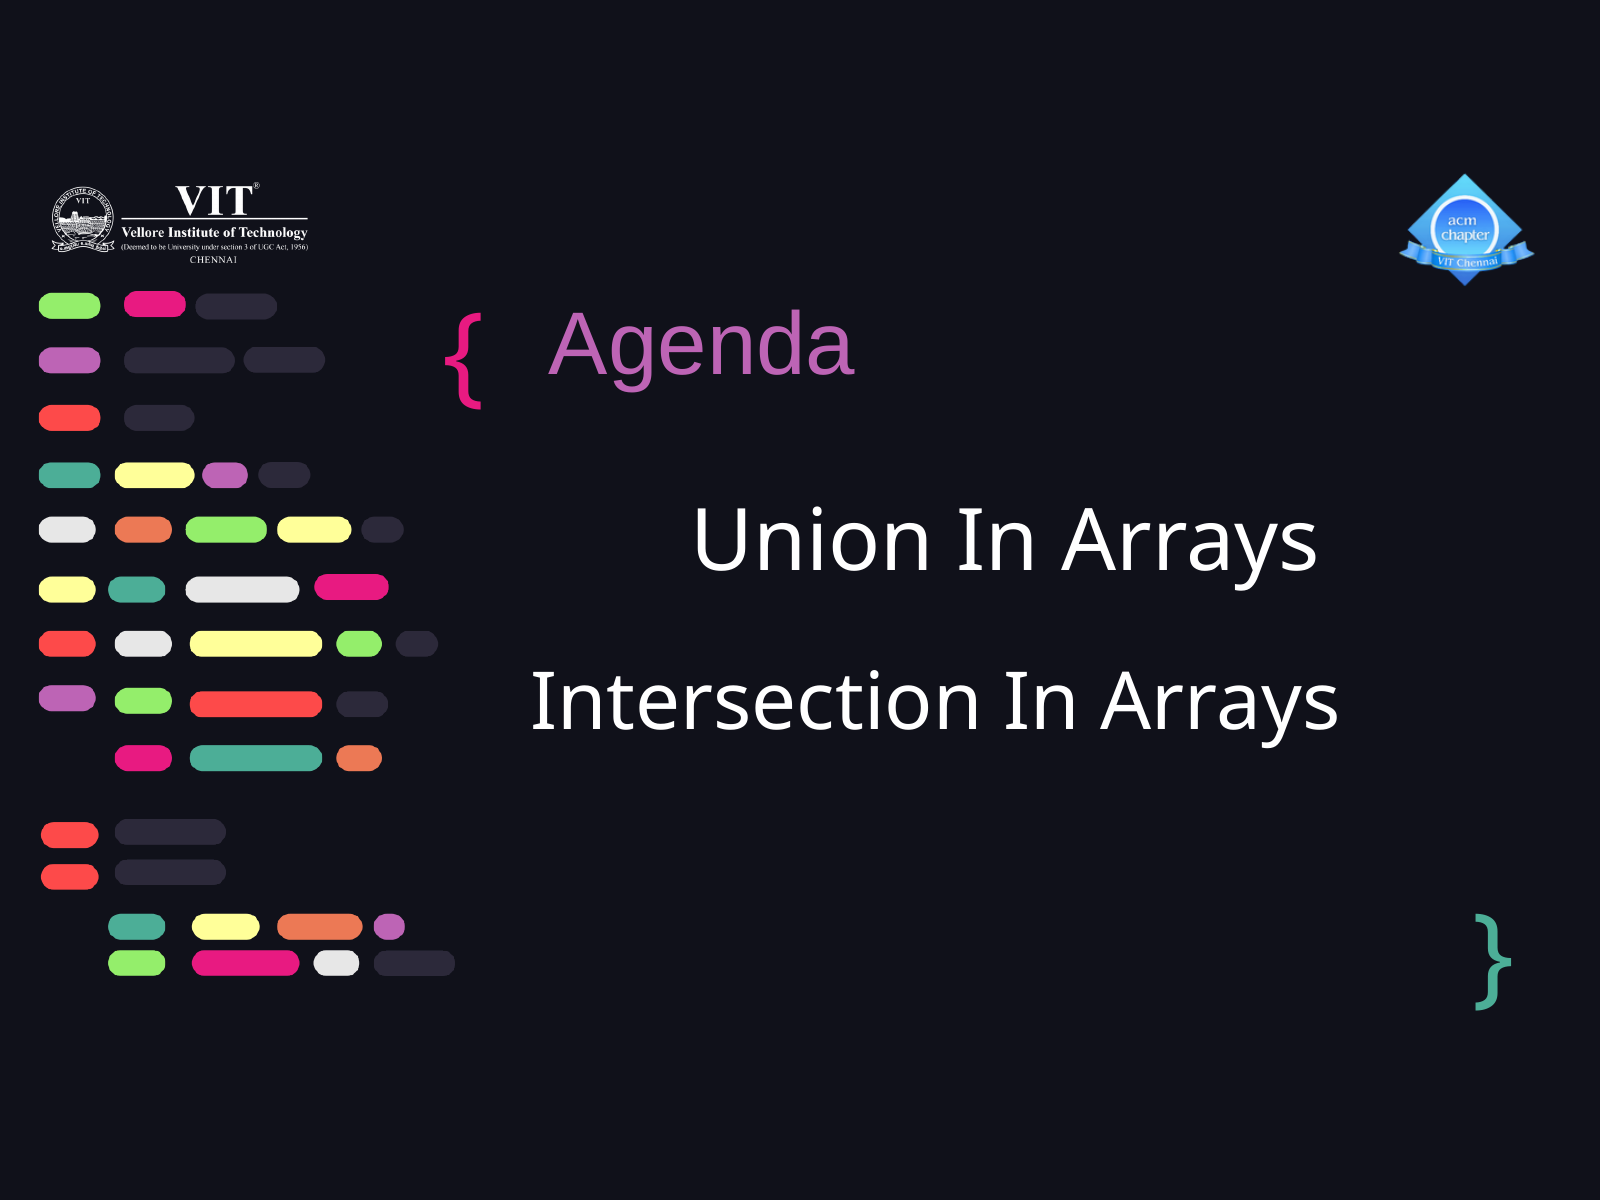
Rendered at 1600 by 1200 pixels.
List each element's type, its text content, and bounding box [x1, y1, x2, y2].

text_box } [1472, 857, 1548, 1016]
text_box Union In Arrays [658, 463, 1353, 588]
text_box { [455, 298, 550, 415]
text_box Intersection In Arrays [490, 630, 1381, 746]
text_box Agenda [548, 297, 1548, 393]
text_box [38, 297, 455, 976]
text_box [38, 157, 1549, 289]
